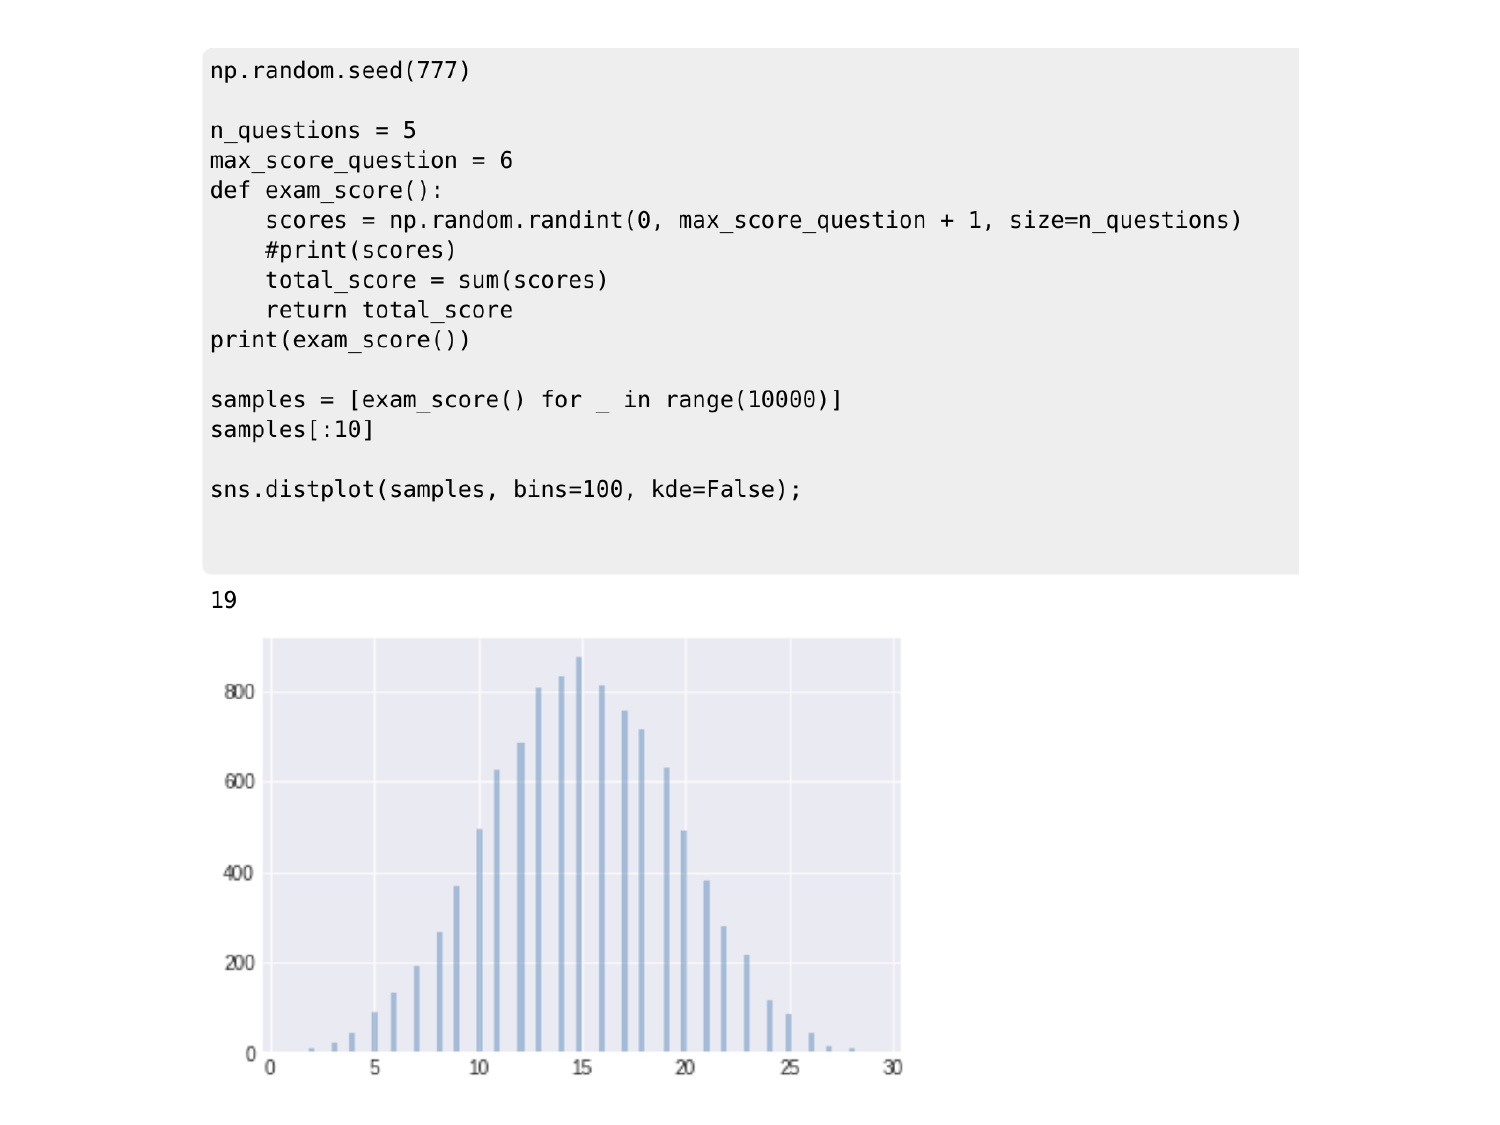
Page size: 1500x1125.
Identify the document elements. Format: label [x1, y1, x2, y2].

picture [194, 38, 1299, 1096]
